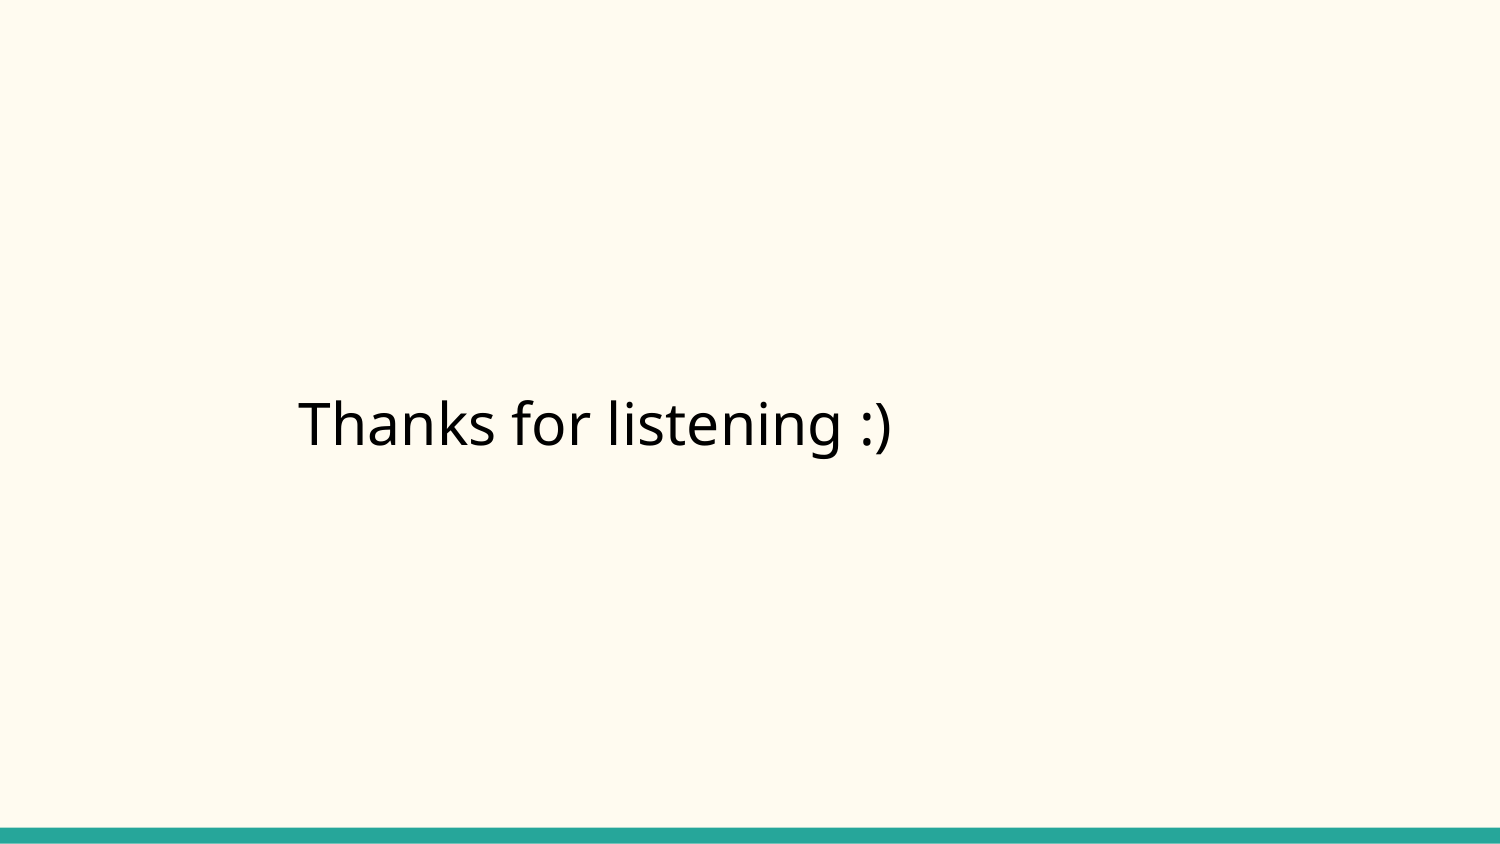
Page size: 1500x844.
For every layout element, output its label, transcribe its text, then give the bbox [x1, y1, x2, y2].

title Thanks for listening :) [284, 371, 1500, 473]
